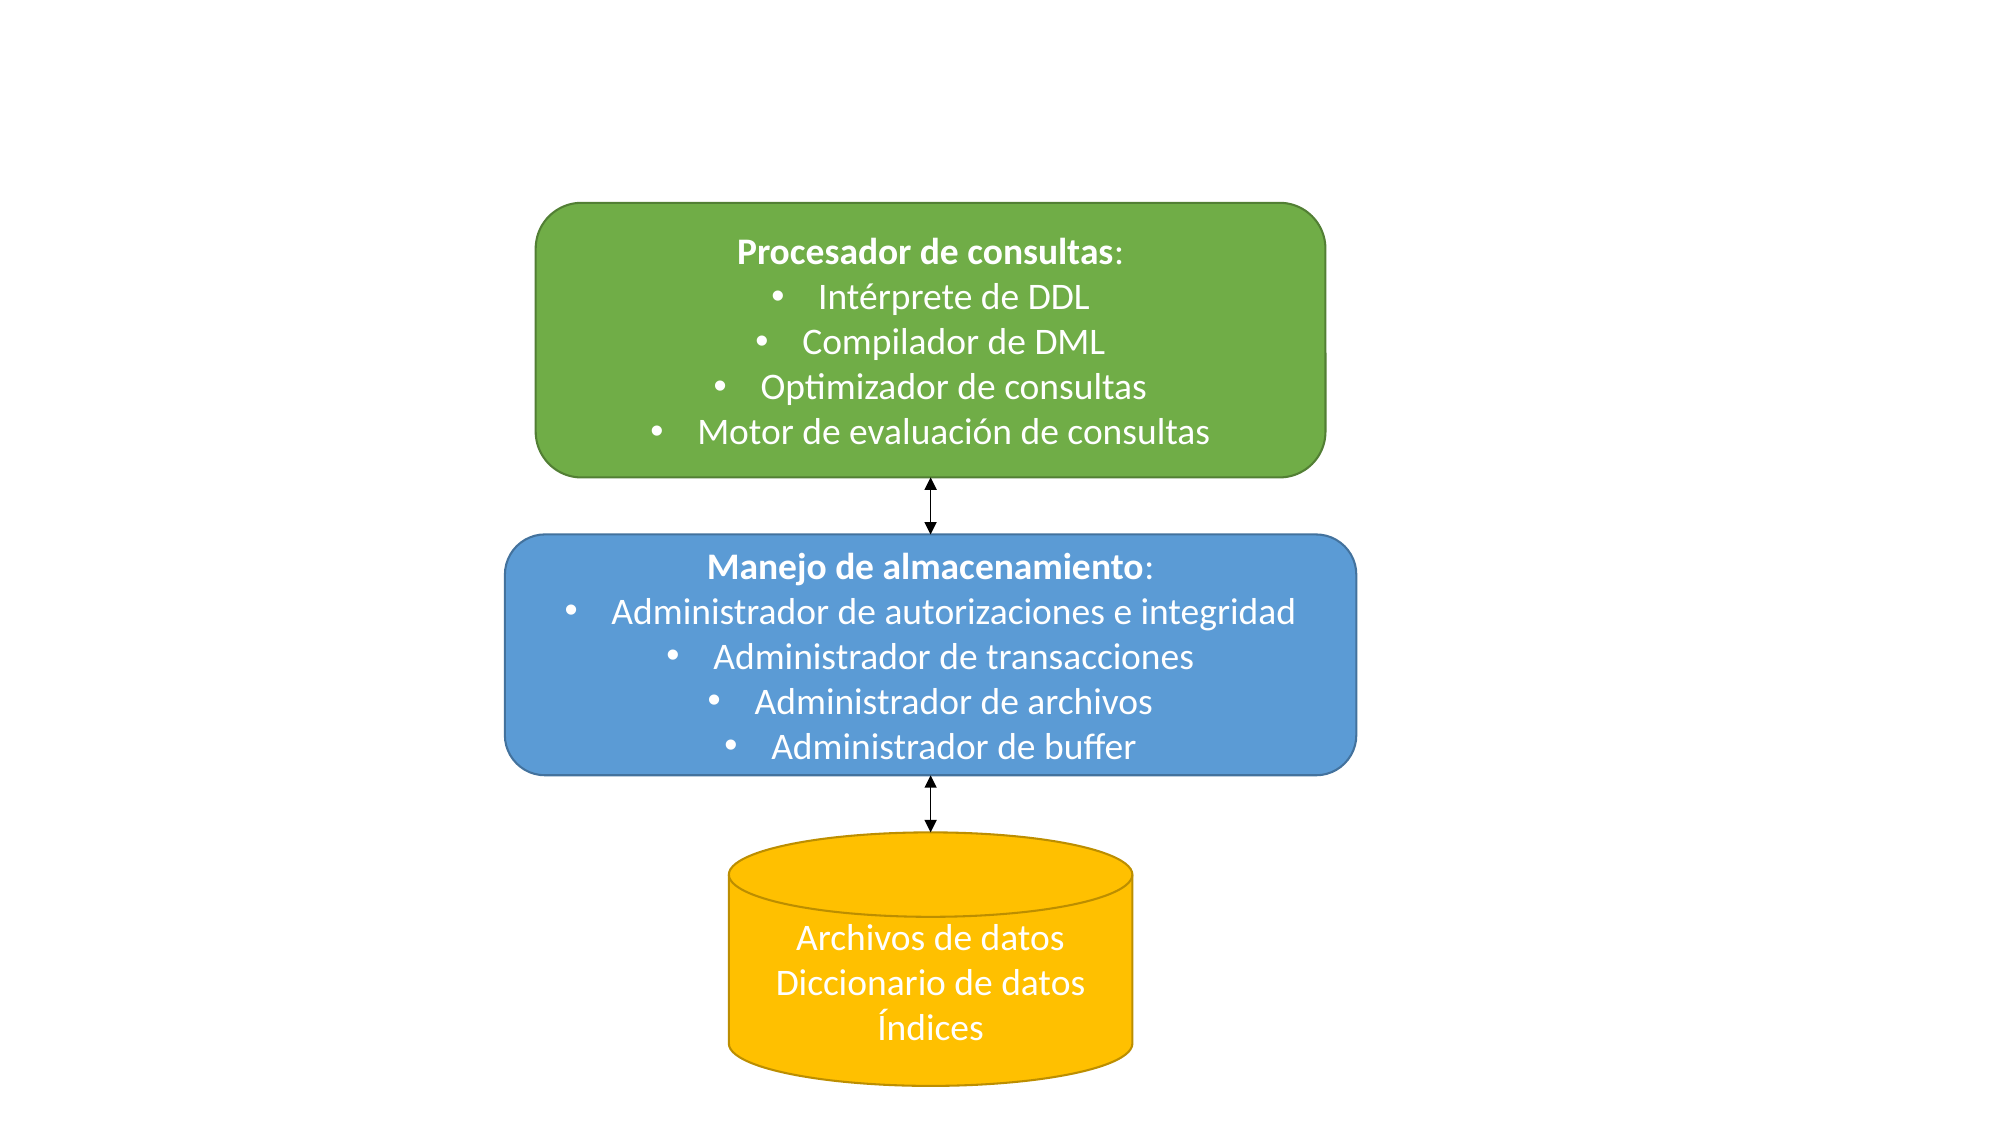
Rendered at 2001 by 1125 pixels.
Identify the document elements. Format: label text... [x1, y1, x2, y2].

text_box Procesador de consultas: Intérprete de DDL Compilador de DML Optimizador de consultas Motor de evaluación de consultas [534, 201, 1327, 479]
text_box Manejo de almacenamiento: Administrador de autorizaciones e integridad Administrador de transacciones Administrador de archivos Administrador de buffer [503, 533, 1358, 777]
text_box Archivos de datos Diccionario de datos Índices [727, 831, 1134, 1087]
